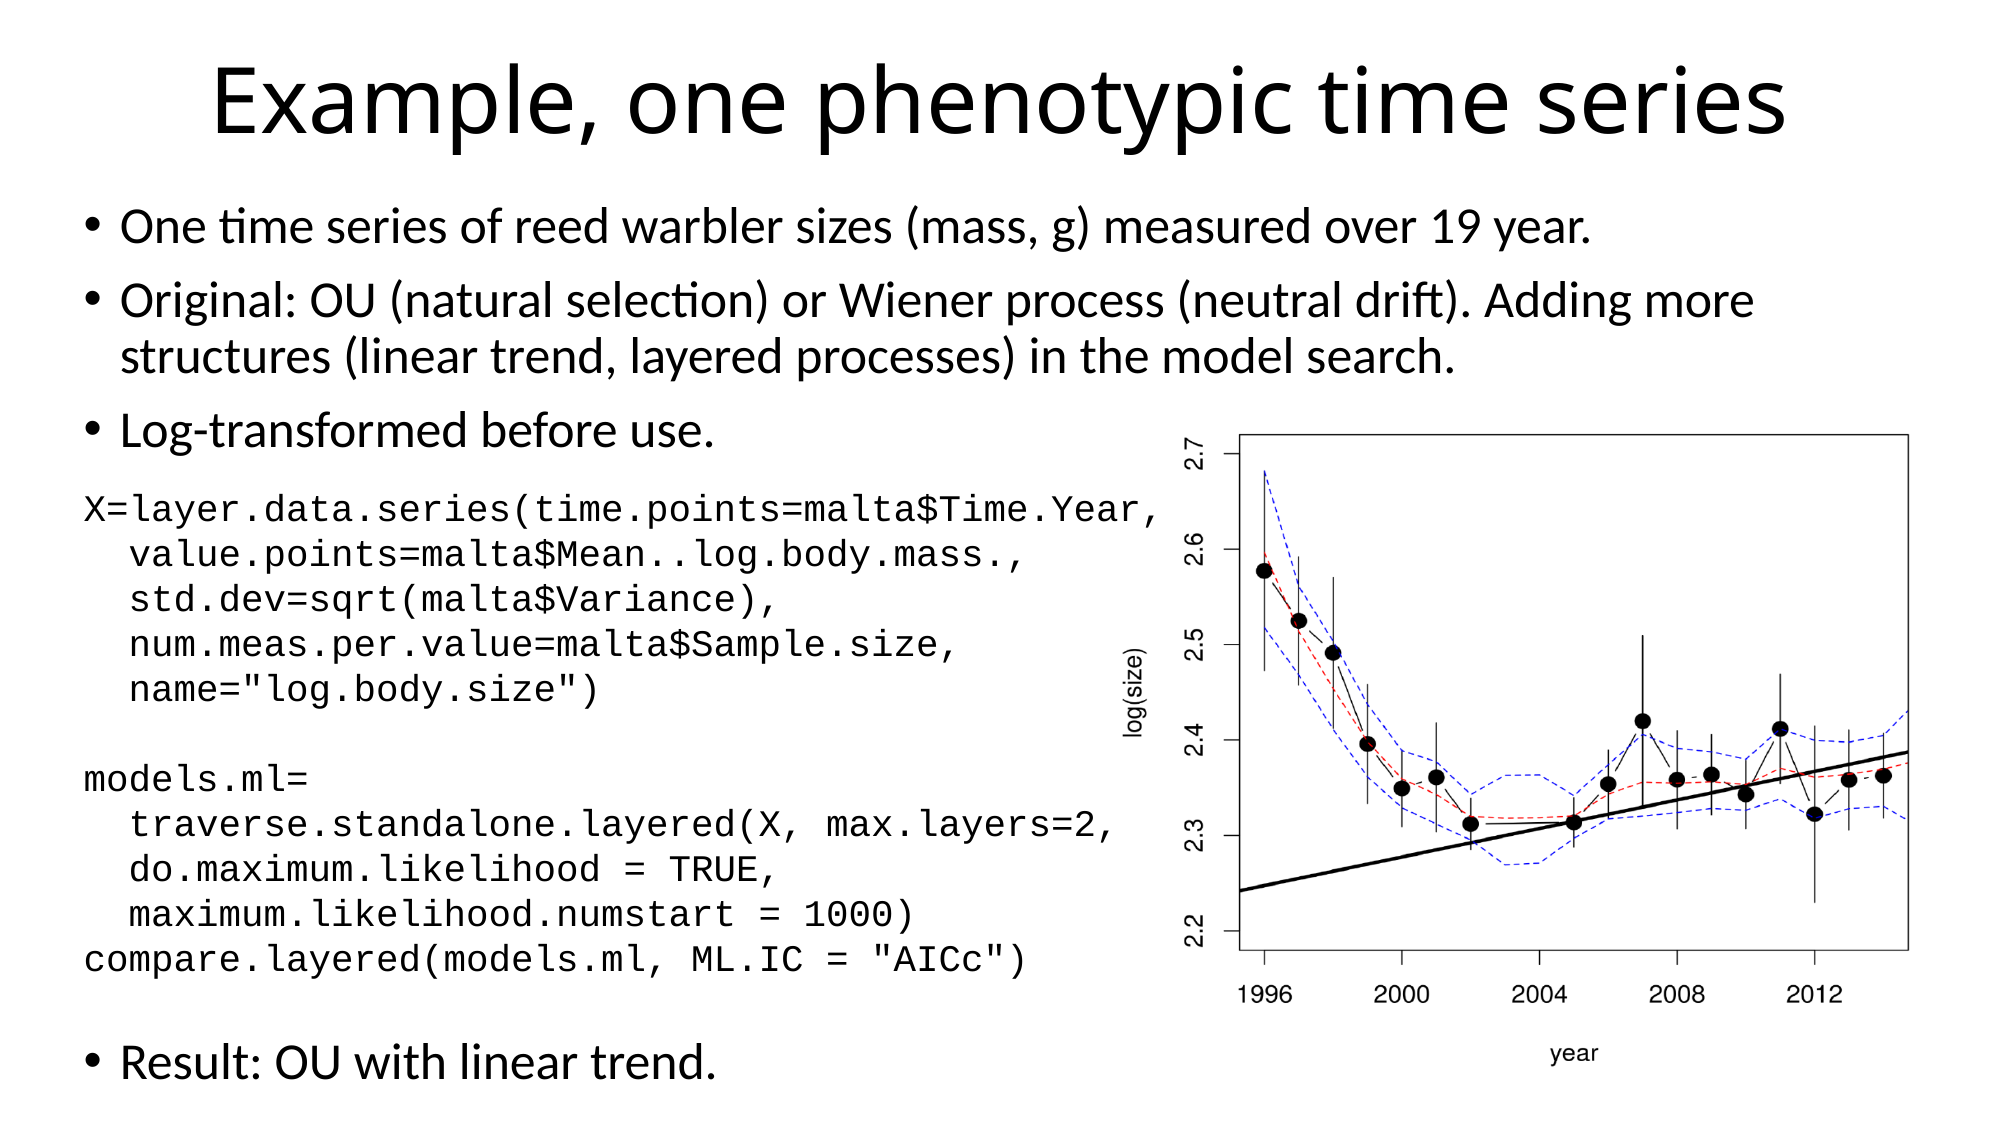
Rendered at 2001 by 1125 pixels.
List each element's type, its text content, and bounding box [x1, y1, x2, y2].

title Example, one phenotypic time series [137, 38, 1863, 170]
text_box X=layer.data.series(time.points=malta$Time.Year, value.points=malta$Mean..log.body.mass., std.dev=sqrt(malta$Variance), num.meas.per.value=malta$Sample.size, name="log.body.size") models.ml= traverse.standalone.layered(X, max.layers=2, do.maximum.likelihood = TRUE, maximum.likelihood.numstart = 1000) compare.layered(models.ml, ML.IC = "AICc") [68, 476, 1055, 987]
list One time series of reed warbler sizes (mass, g) measured over 19 year. Original: OU (natural selection) or Wiener process (neutral drift). Adding more structures (linear trend, layered processes) in the model search. Log-transformed before use. Result: OU with linear trend. [68, 987, 1055, 1107]
picture [1055, 376, 2000, 1125]
list One time series of reed warbler sizes (mass, g) measured over 19 year. Original: OU (natural selection) or Wiener process (neutral drift). Adding more structures (linear trend, layered processes) in the model search. Log-transformed before use. Result: OU with linear trend. [68, 190, 1932, 476]
